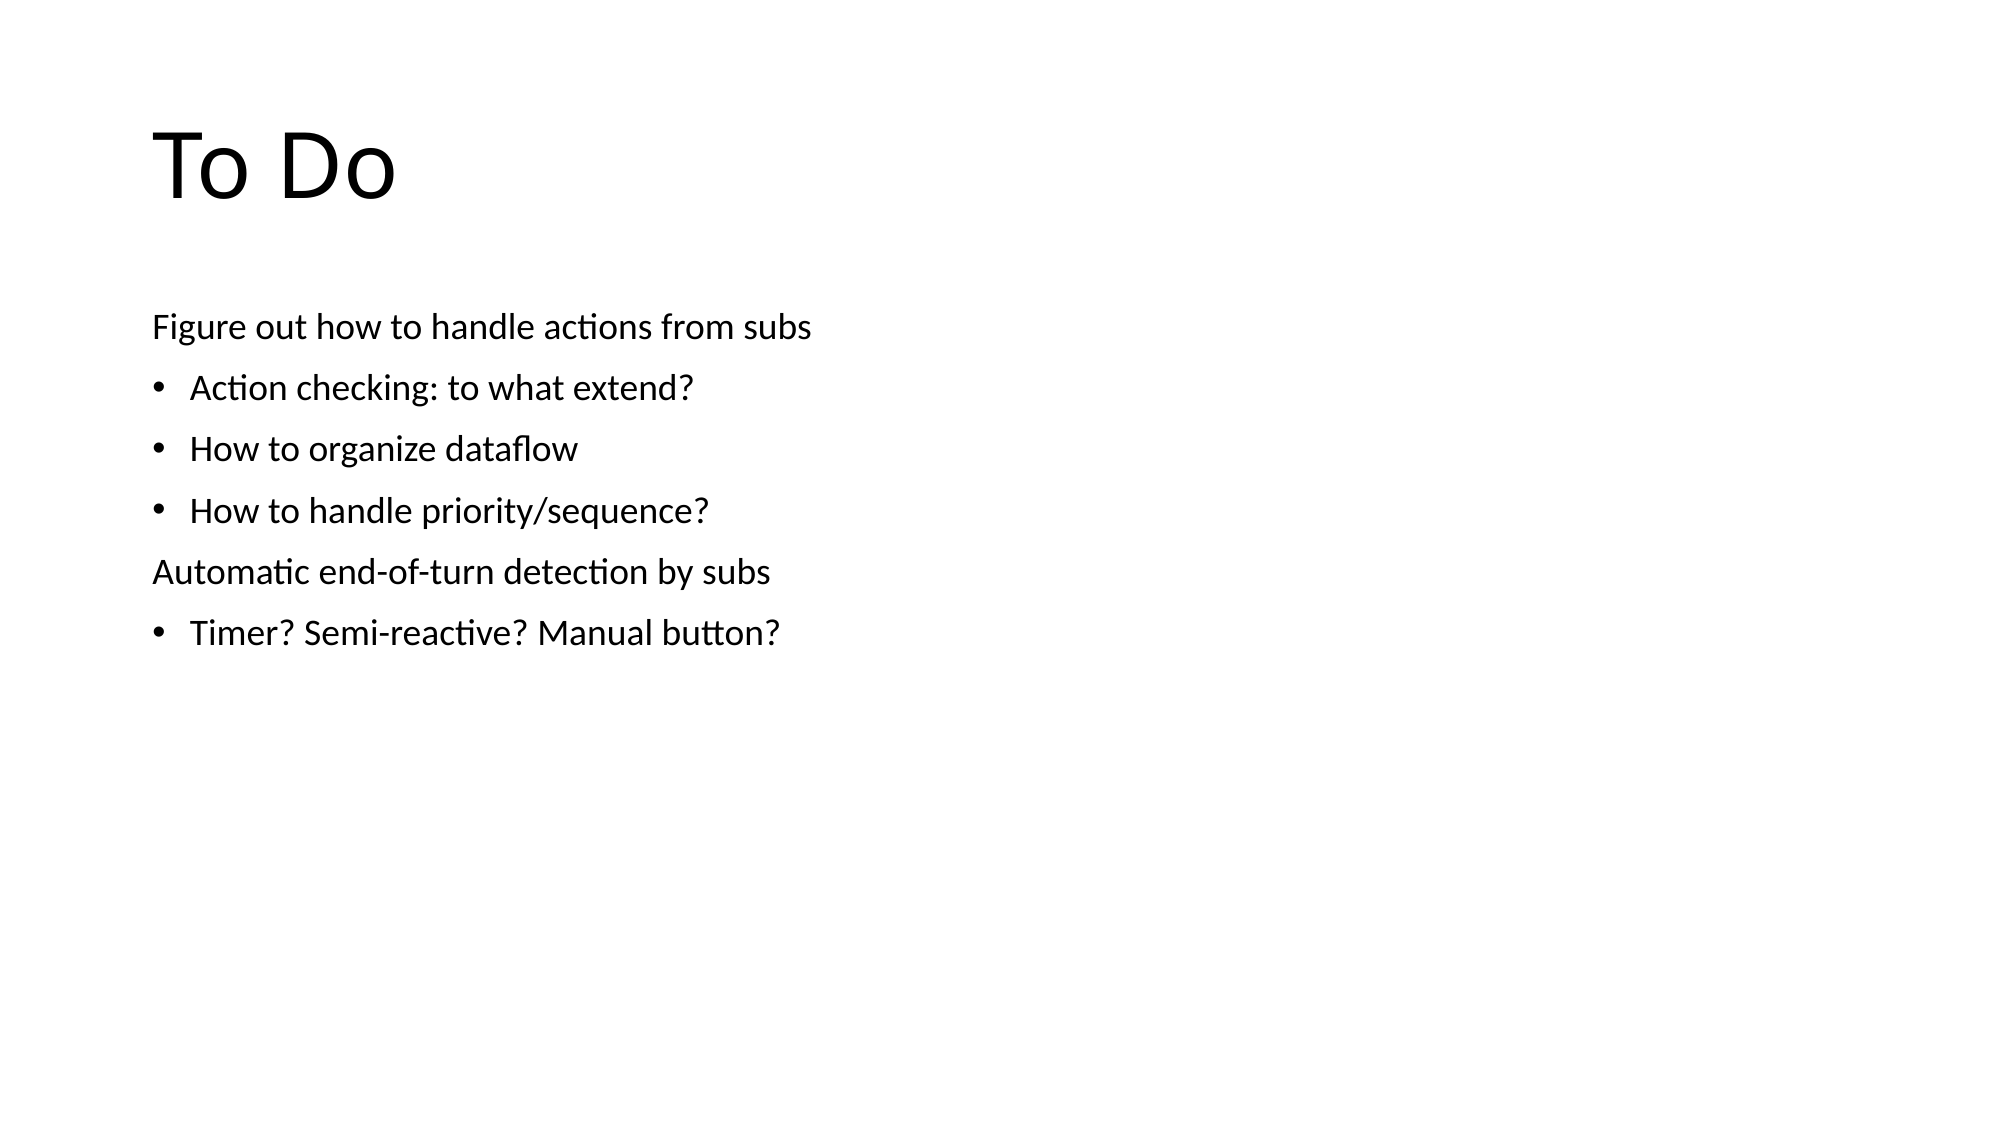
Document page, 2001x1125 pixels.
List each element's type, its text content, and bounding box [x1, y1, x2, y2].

title To Do [137, 59, 1863, 278]
list Figure out how to handle actions from subs Action checking: to what extend? How to organize dataflow How to handle priority/sequence? Automatic end-of-turn detection by subs Timer? Semi-reactive? Manual button? [137, 299, 1863, 1014]
